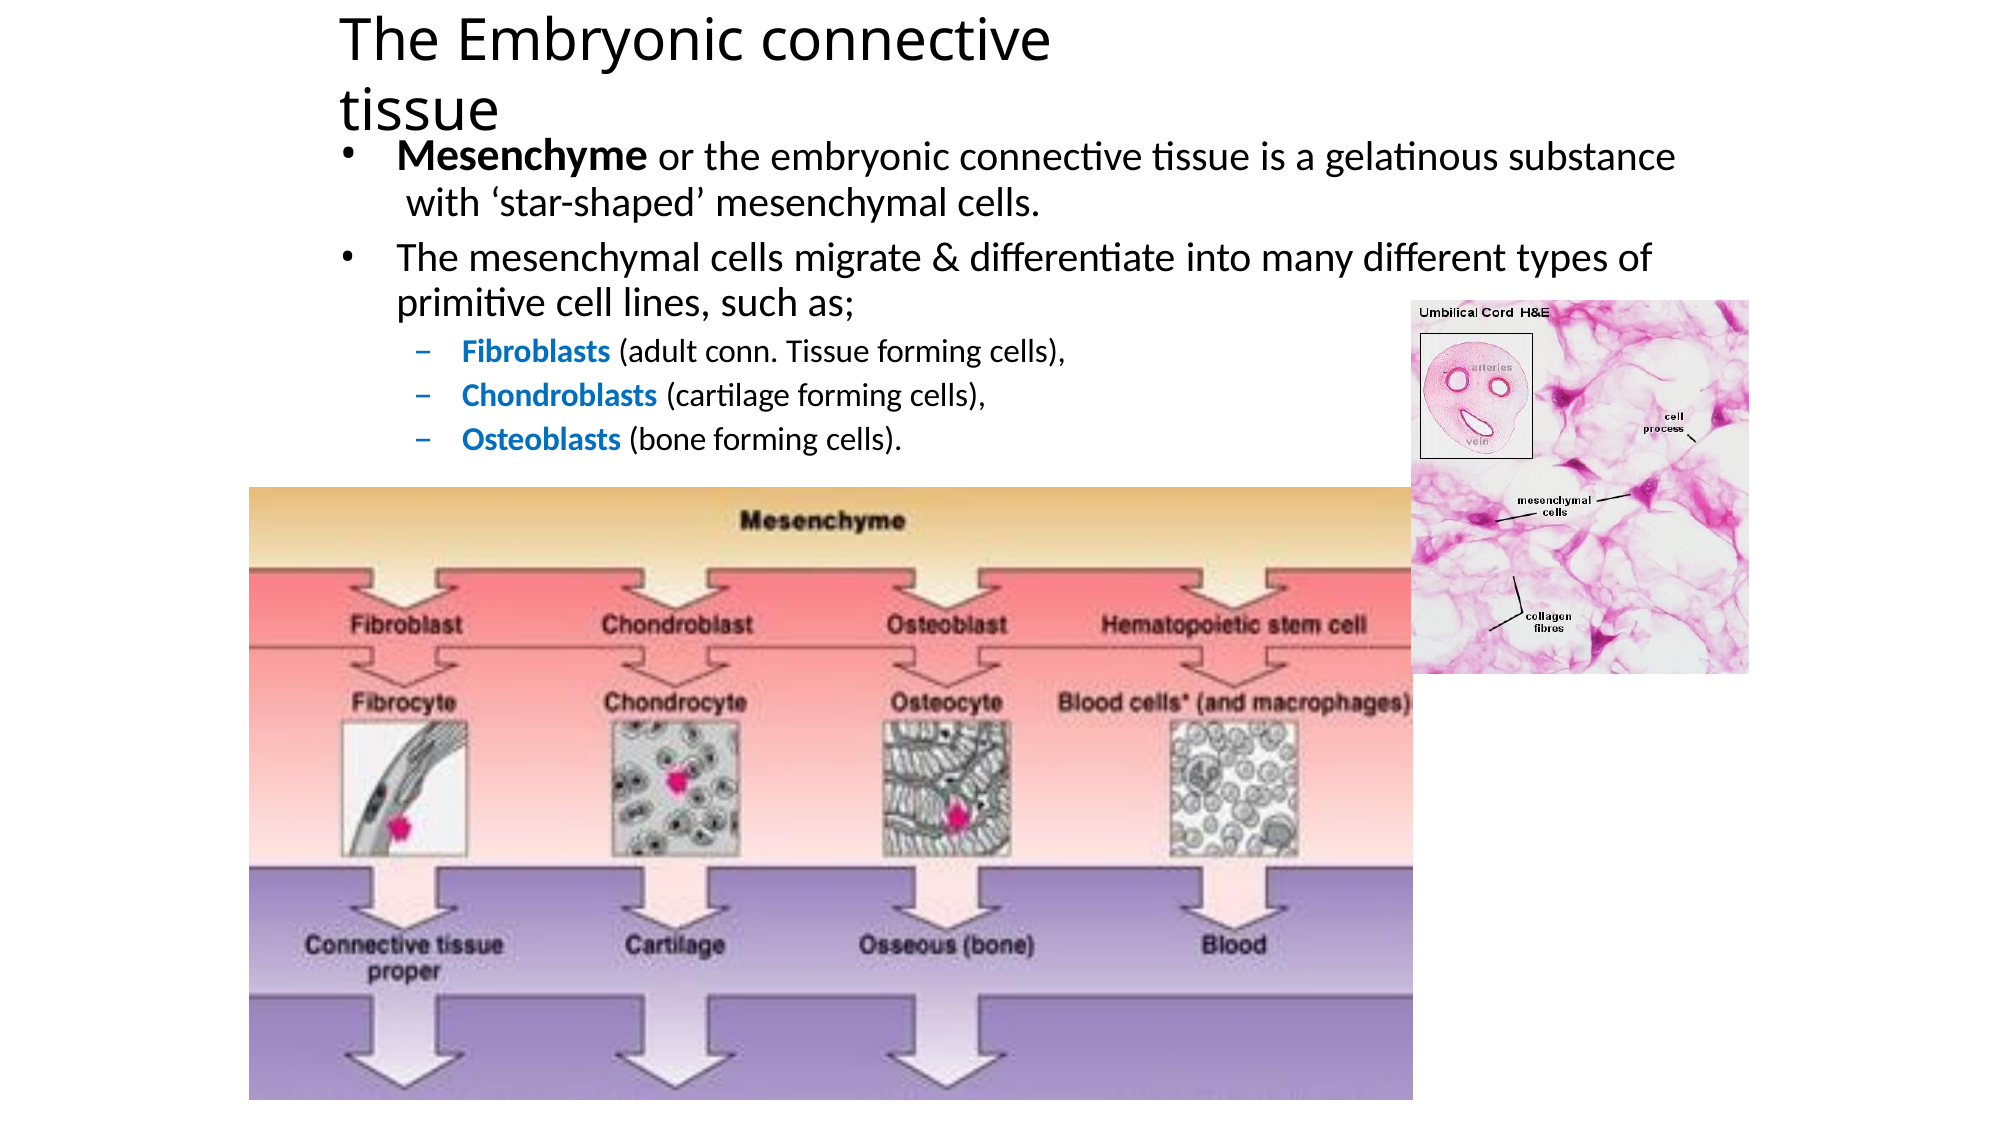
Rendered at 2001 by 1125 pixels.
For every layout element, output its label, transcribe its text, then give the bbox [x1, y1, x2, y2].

title The Embryonic connective tissue [337, 0, 1133, 122]
text_box Mesenchyme or the embryonic connective tissue is a gelatinous substance with ‘star-shaped’ mesenchymal cells. The mesenchymal cells migrate & differentiate into many different types of primitive cell lines, such as; Fibroblasts (adult conn. Tissue forming cells), Chondroblasts (cartilage forming cells), Osteoblasts (bone forming cells). [337, 122, 1685, 300]
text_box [249, 300, 1749, 1100]
